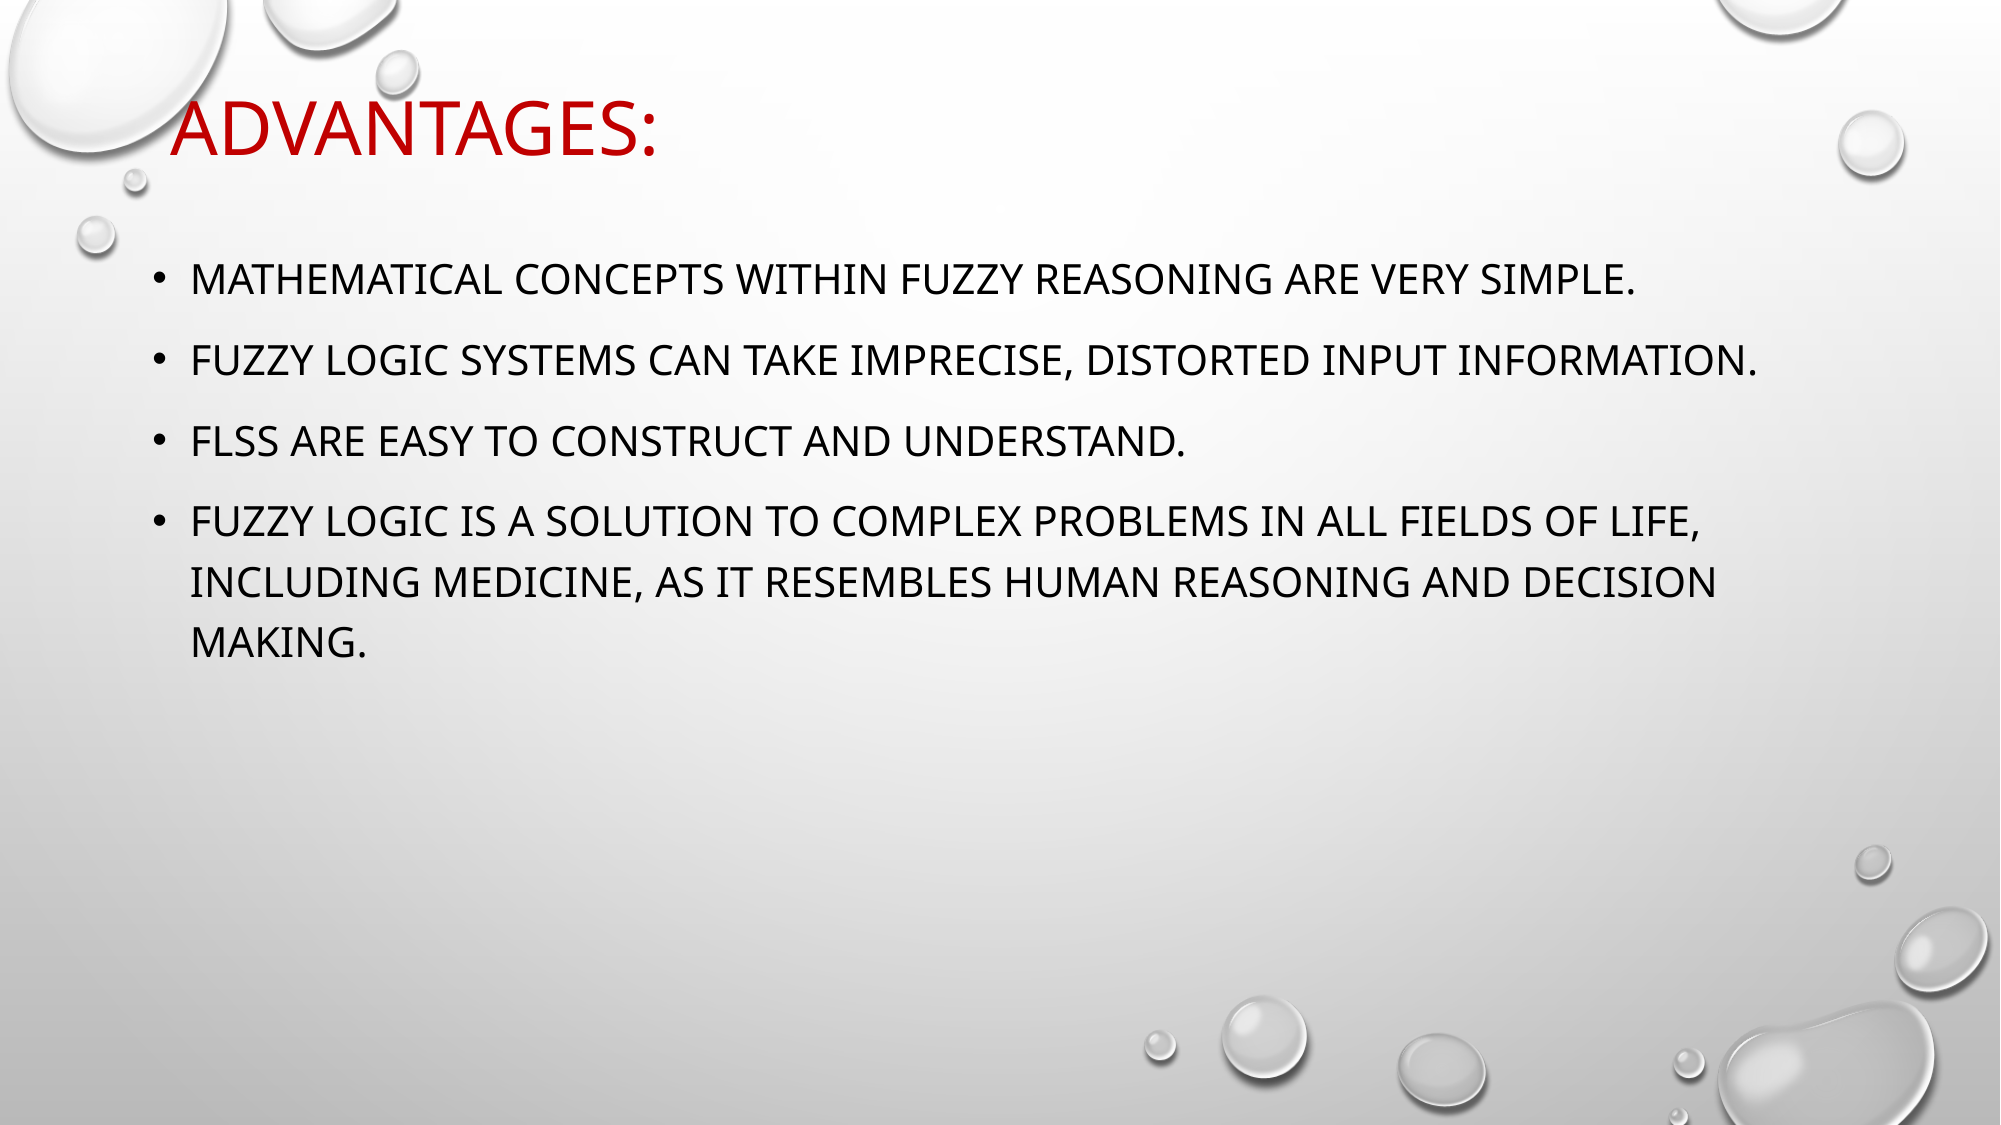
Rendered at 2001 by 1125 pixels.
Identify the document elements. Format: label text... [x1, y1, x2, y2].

picture [0, 0, 2000, 1125]
title Advantages: [0, 0, 1266, 262]
list Mathematical concepts within fuzzy reasoning are very simple. Fuzzy logic Systems can take imprecise, distorted input information. FLSs are easy to construct and understand. Fuzzy logic is a solution to complex problems in all fields of life, including medicine, as it resembles human reasoning and decision making. [137, 234, 1863, 1014]
